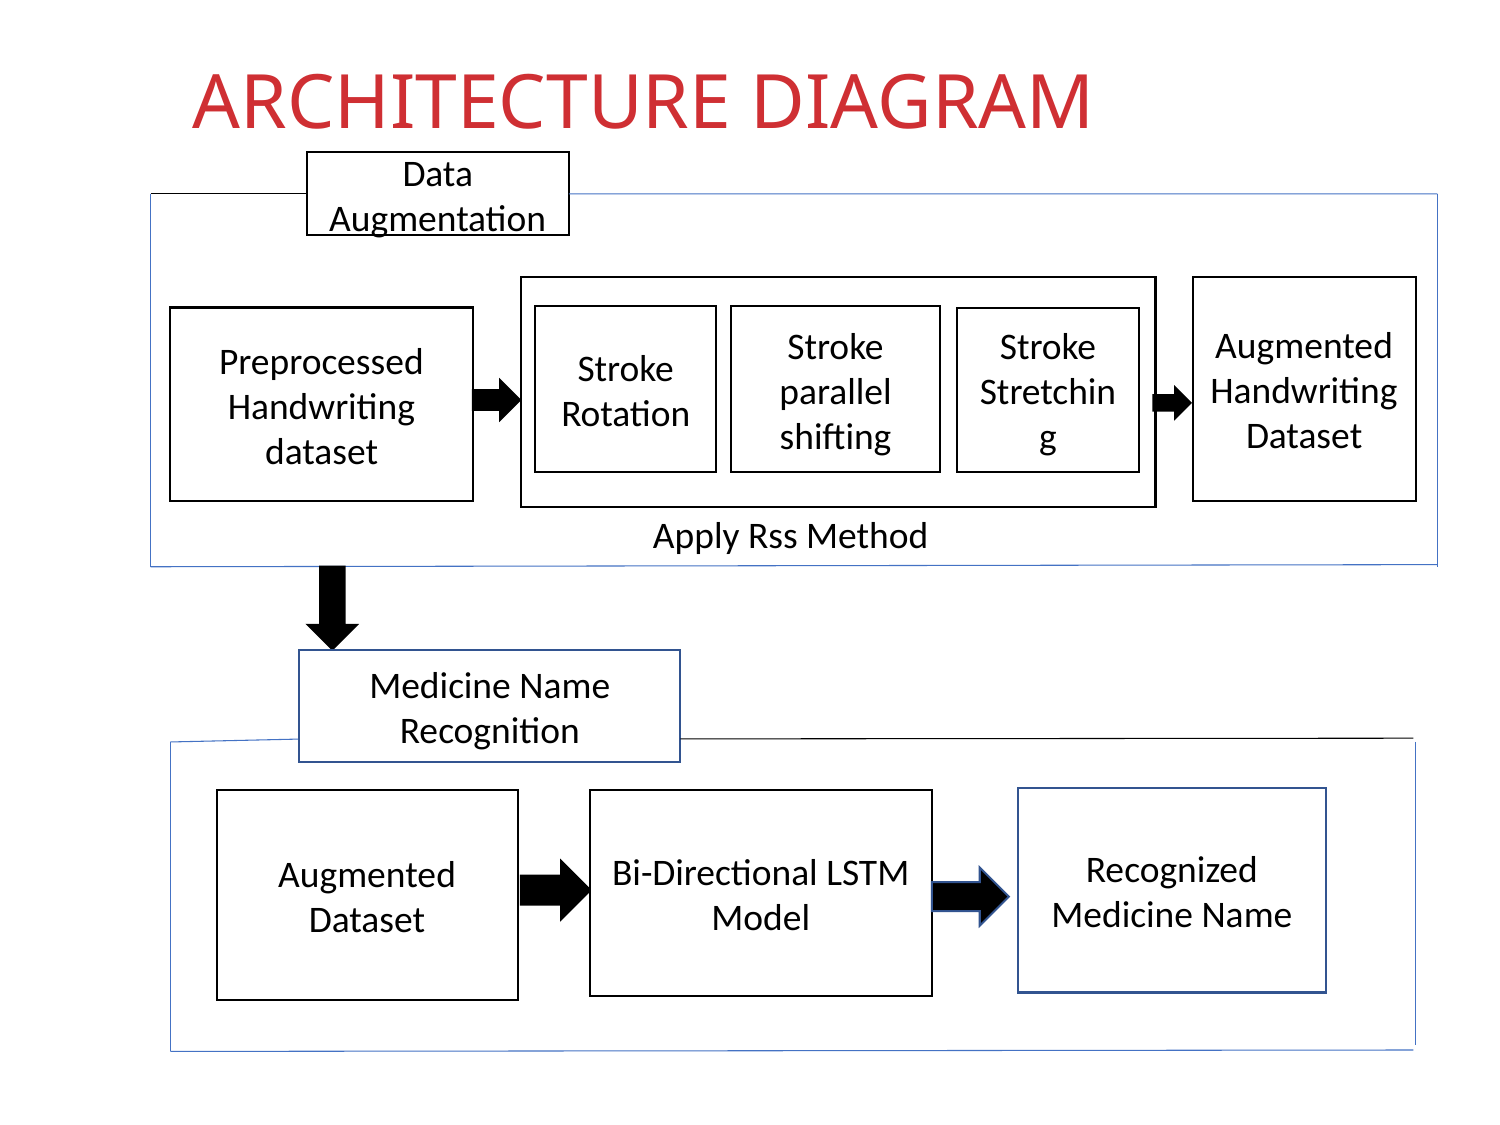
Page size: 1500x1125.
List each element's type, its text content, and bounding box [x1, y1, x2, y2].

text_box [1152, 385, 1192, 421]
text_box Apply Rss Method [624, 506, 957, 561]
text_box Augmented Handwriting Dataset [1192, 276, 1417, 502]
text_box [471, 377, 520, 423]
text_box [930, 865, 1011, 929]
text_box Stroke Rotation [534, 305, 717, 473]
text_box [170, 738, 307, 742]
text_box [519, 858, 589, 922]
text_box Stroke Stretching [956, 307, 1140, 473]
text_box Stroke parallel shifting [730, 305, 941, 473]
text_box ARCHITECTURE DIAGRAM [124, 39, 1164, 153]
text_box Medicine Name Recognition [298, 649, 681, 763]
text_box [520, 276, 1157, 508]
text_box Bi-Directional LSTM Model [589, 789, 933, 997]
text_box Augmented Dataset [216, 789, 519, 1001]
text_box Preprocessed Handwriting dataset [169, 306, 474, 502]
text_box Recognized Medicine Name [1017, 787, 1327, 994]
text_box Data Augmentation [306, 153, 570, 236]
text_box [305, 567, 360, 649]
